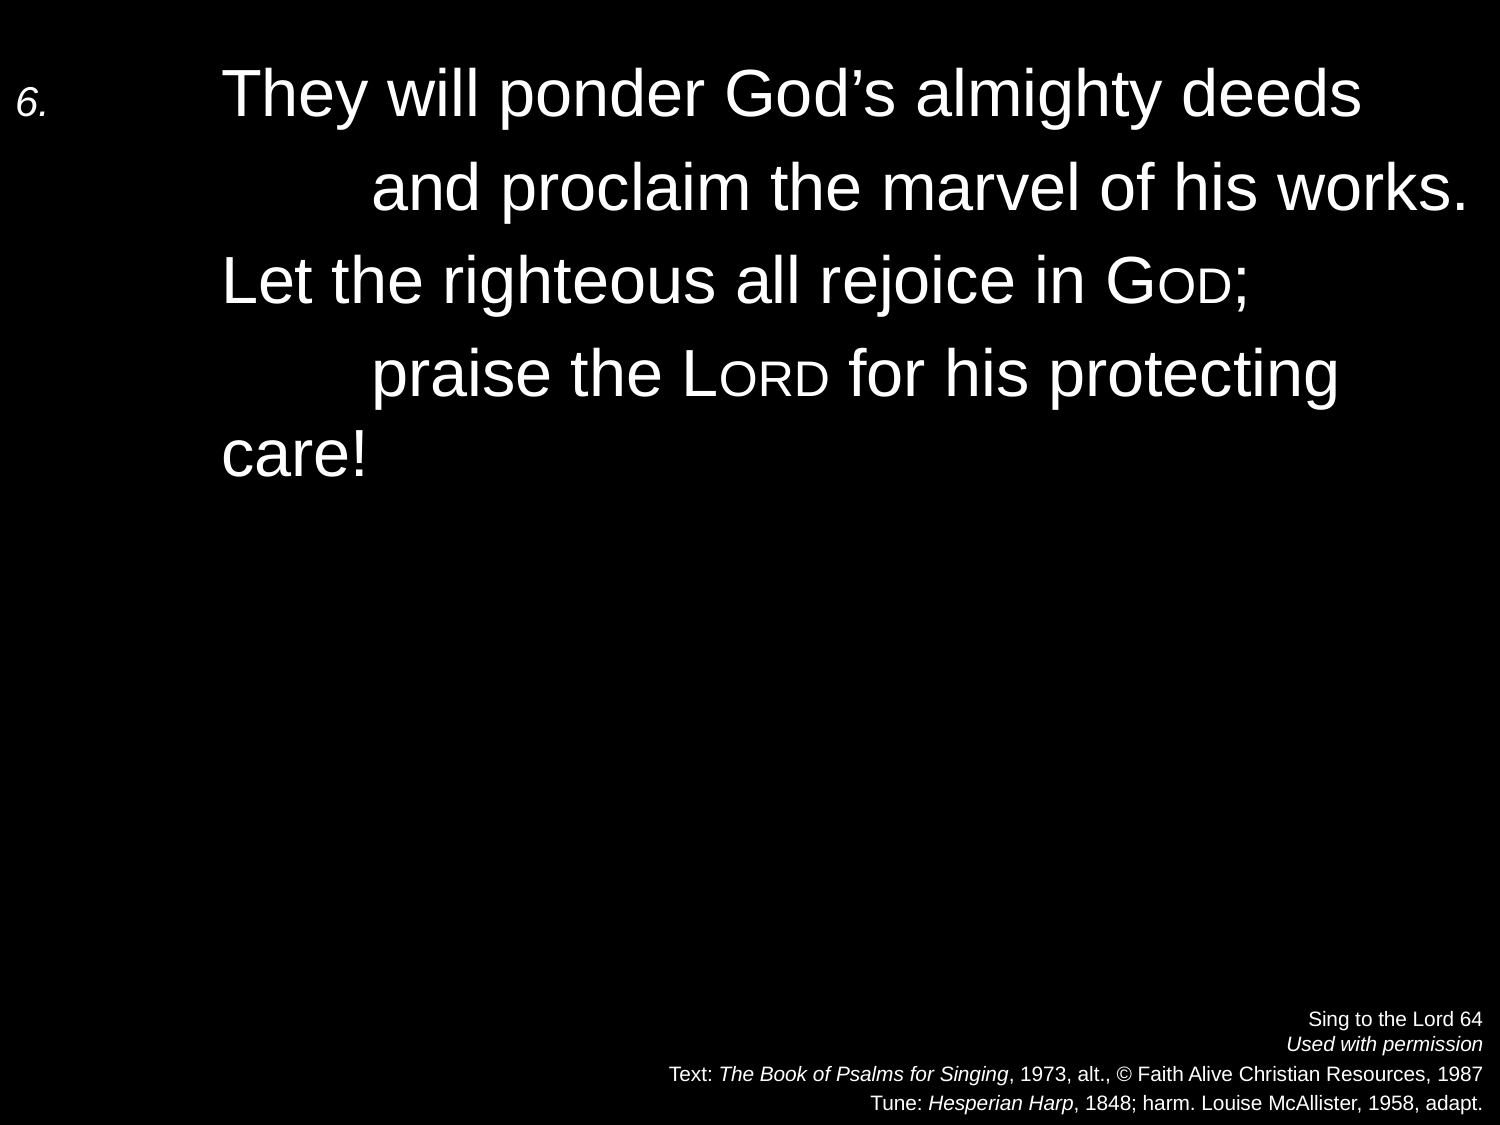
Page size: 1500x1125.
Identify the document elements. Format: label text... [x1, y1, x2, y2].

list 6. They will ponder God’s almighty deeds and proclaim the marvel of his works. Let the righteous all rejoice in God; praise the Lord for his protecting care! [0, 42, 1500, 1047]
text_box Sing to the Lord 64 Used with permission Text: The Book of Psalms for Singing, 1973, alt., © Faith Alive Christian Resources, 1987 Tune: Hesperian Harp, 1848; harm. Louise McAllister, 1958, adapt. [0, 998, 1498, 1122]
